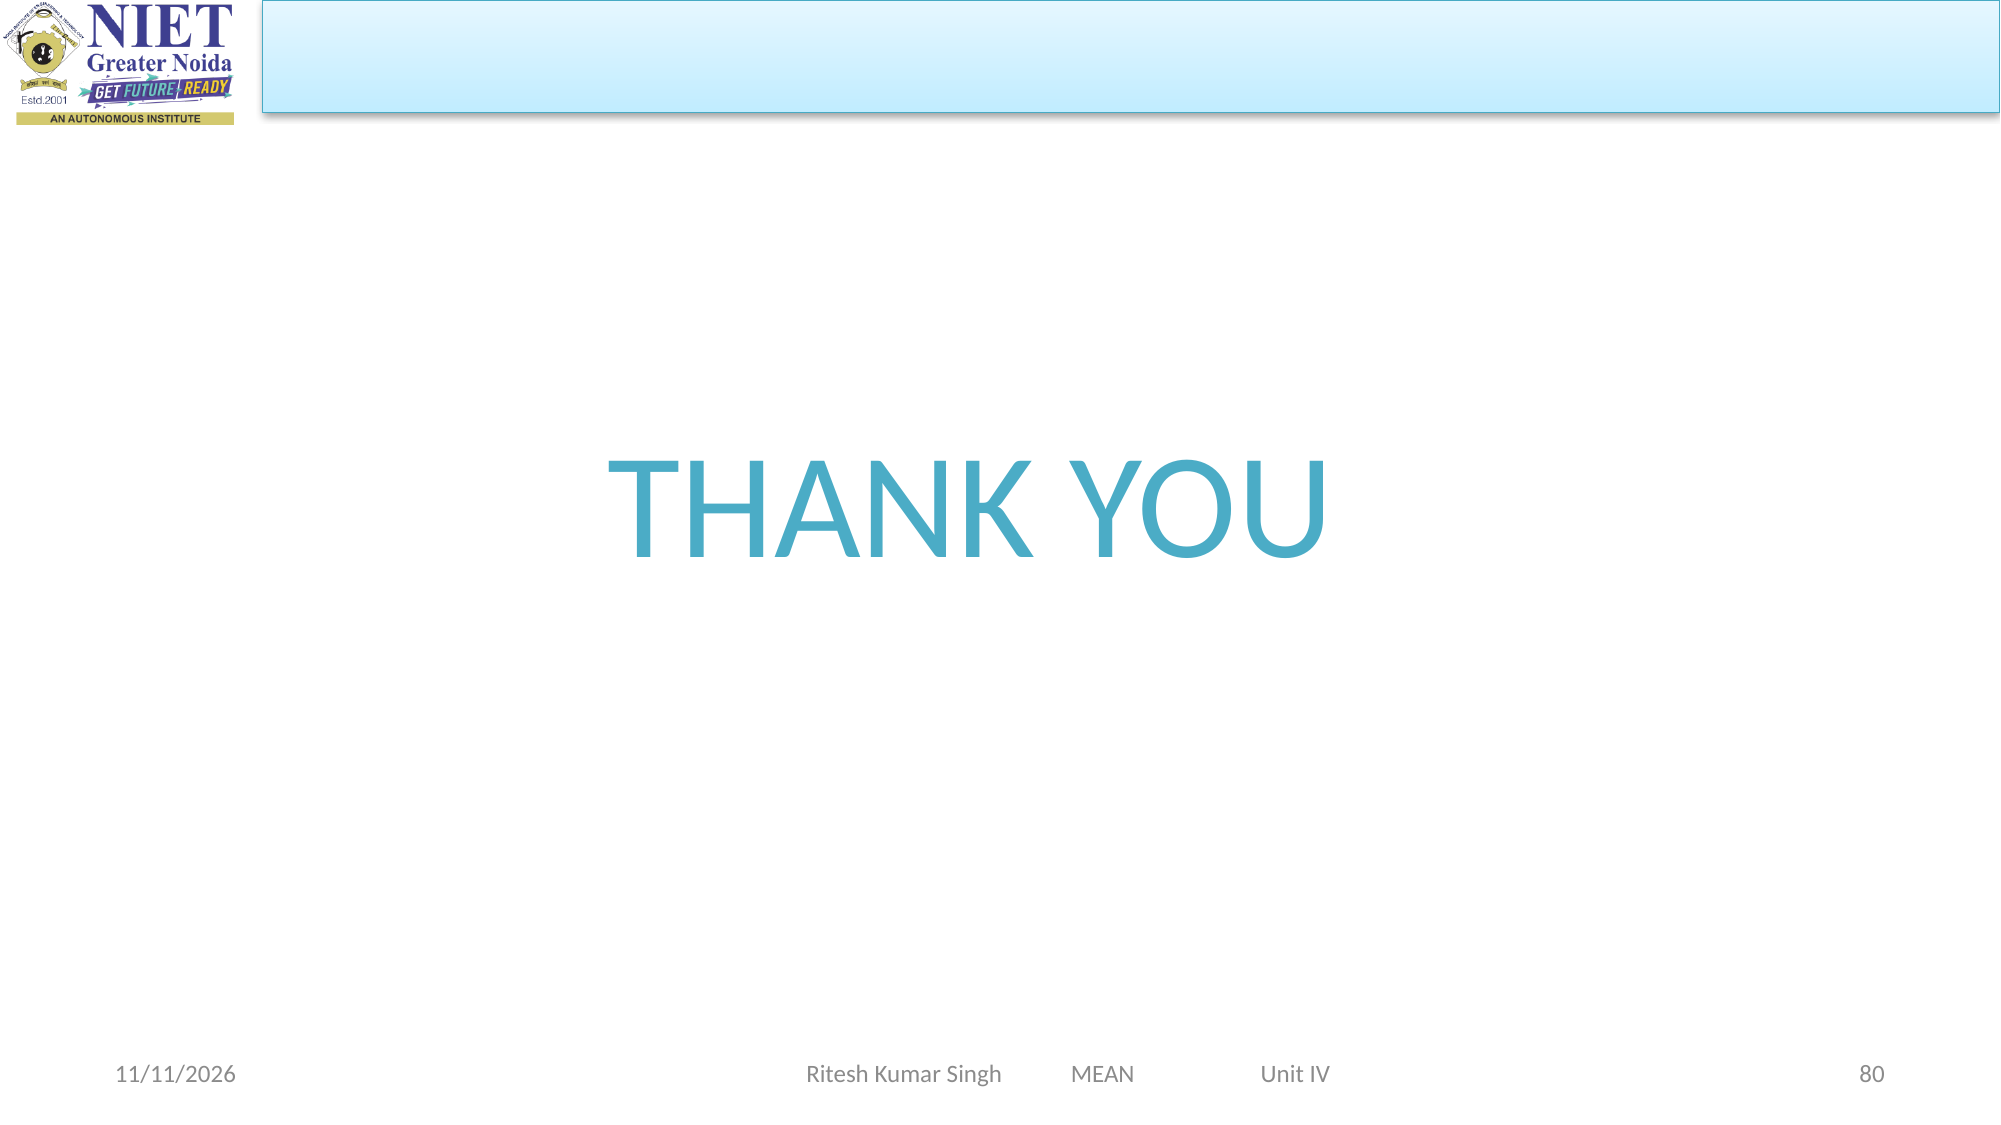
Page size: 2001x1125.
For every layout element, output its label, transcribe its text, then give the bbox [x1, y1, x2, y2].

picture [3, 2, 234, 125]
footer Ritesh Kumar Singh MEAN Unit IV [612, 1042, 1433, 1103]
text_box [262, 0, 2000, 113]
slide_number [99, 1042, 567, 1103]
text_box THANK YOU [508, 399, 1434, 595]
slide_number 80 [1433, 1042, 1900, 1103]
